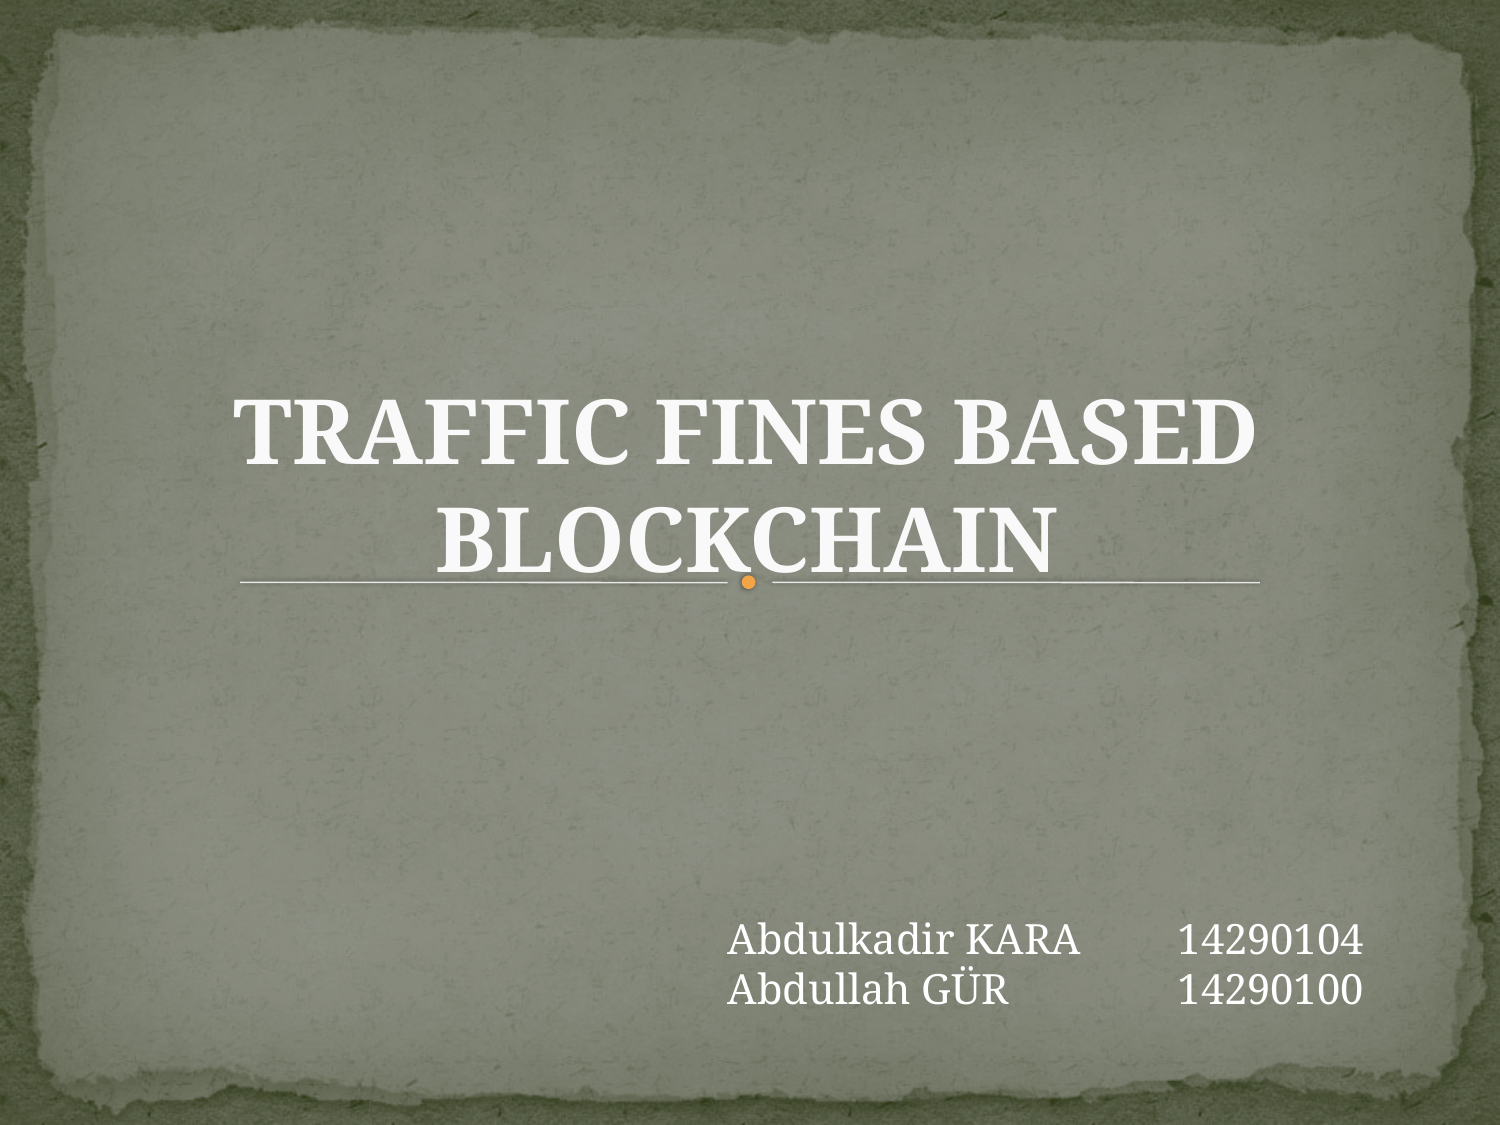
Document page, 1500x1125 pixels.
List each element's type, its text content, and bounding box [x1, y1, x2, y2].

picture [0, 0, 1500, 1125]
title TRAFFIC FINES BASED BLOCKCHAIN [53, 397, 1441, 598]
text_box Abdulkadir KARA 14290104 Abdullah GÜR 14290100 [631, 905, 1460, 1022]
